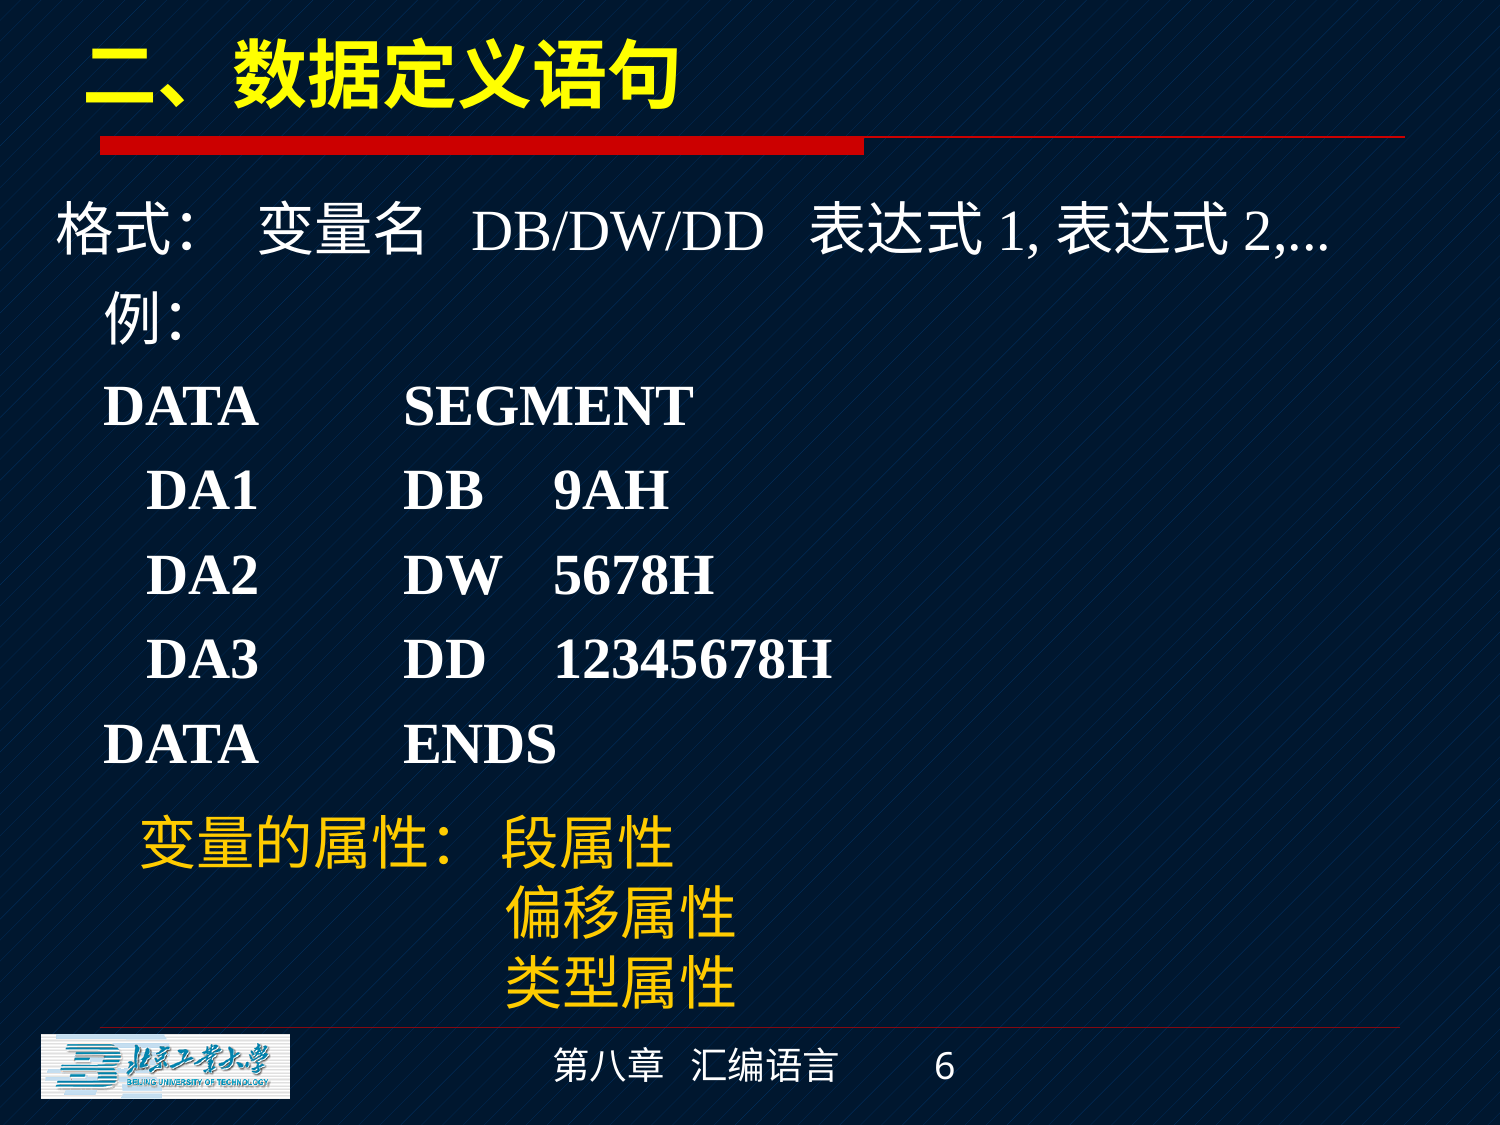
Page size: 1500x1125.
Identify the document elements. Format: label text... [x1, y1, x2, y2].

text_box 二、数据定义语句 [67, 20, 698, 126]
text_box 例： DATA SEGMENT DA1 DB 9AH DA2 DW 5678H DA3 DD 12345678H DATA ENDS [88, 274, 857, 783]
picture [41, 1034, 290, 1099]
text_box 格式： 变量名 DB/DW/DD 表达式1,表达式2,... [41, 184, 1400, 270]
text_box 变量的属性： 段属性 偏移属性 类型属性 [123, 798, 752, 1024]
